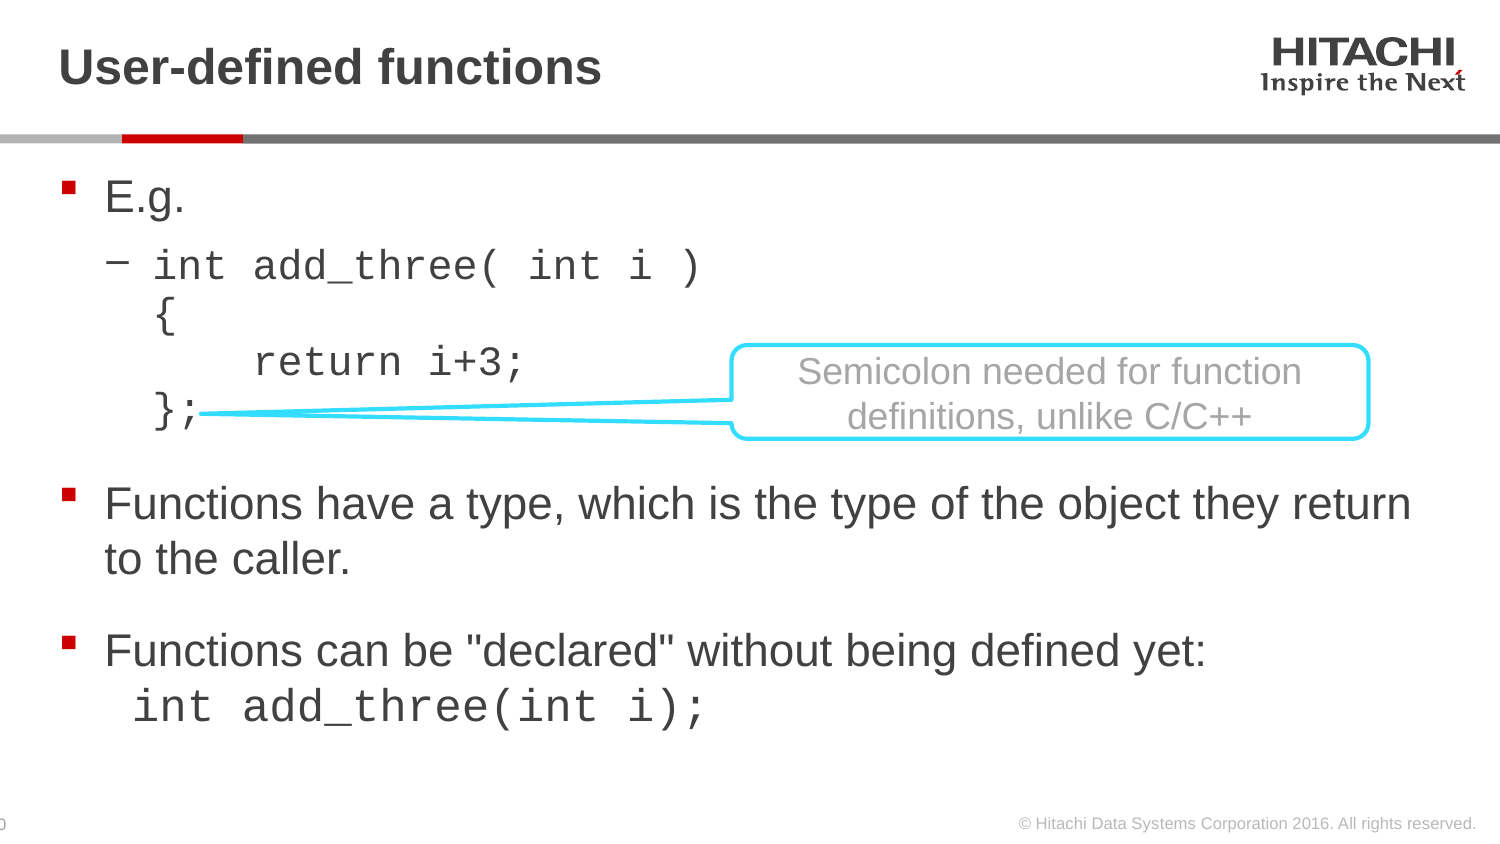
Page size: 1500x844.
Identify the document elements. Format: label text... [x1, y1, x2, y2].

title User-defined functions [43, 8, 1200, 129]
list E.g. int add_three( int i ) { return i+3; }; Functions have a type, which is the type of the object they return to the caller. Functions can be "declared" without being defined yet: int add_three(int i); [43, 158, 1452, 747]
text_box Semicolon needed for function definitions, unlike C/C++ [198, 342, 1371, 441]
